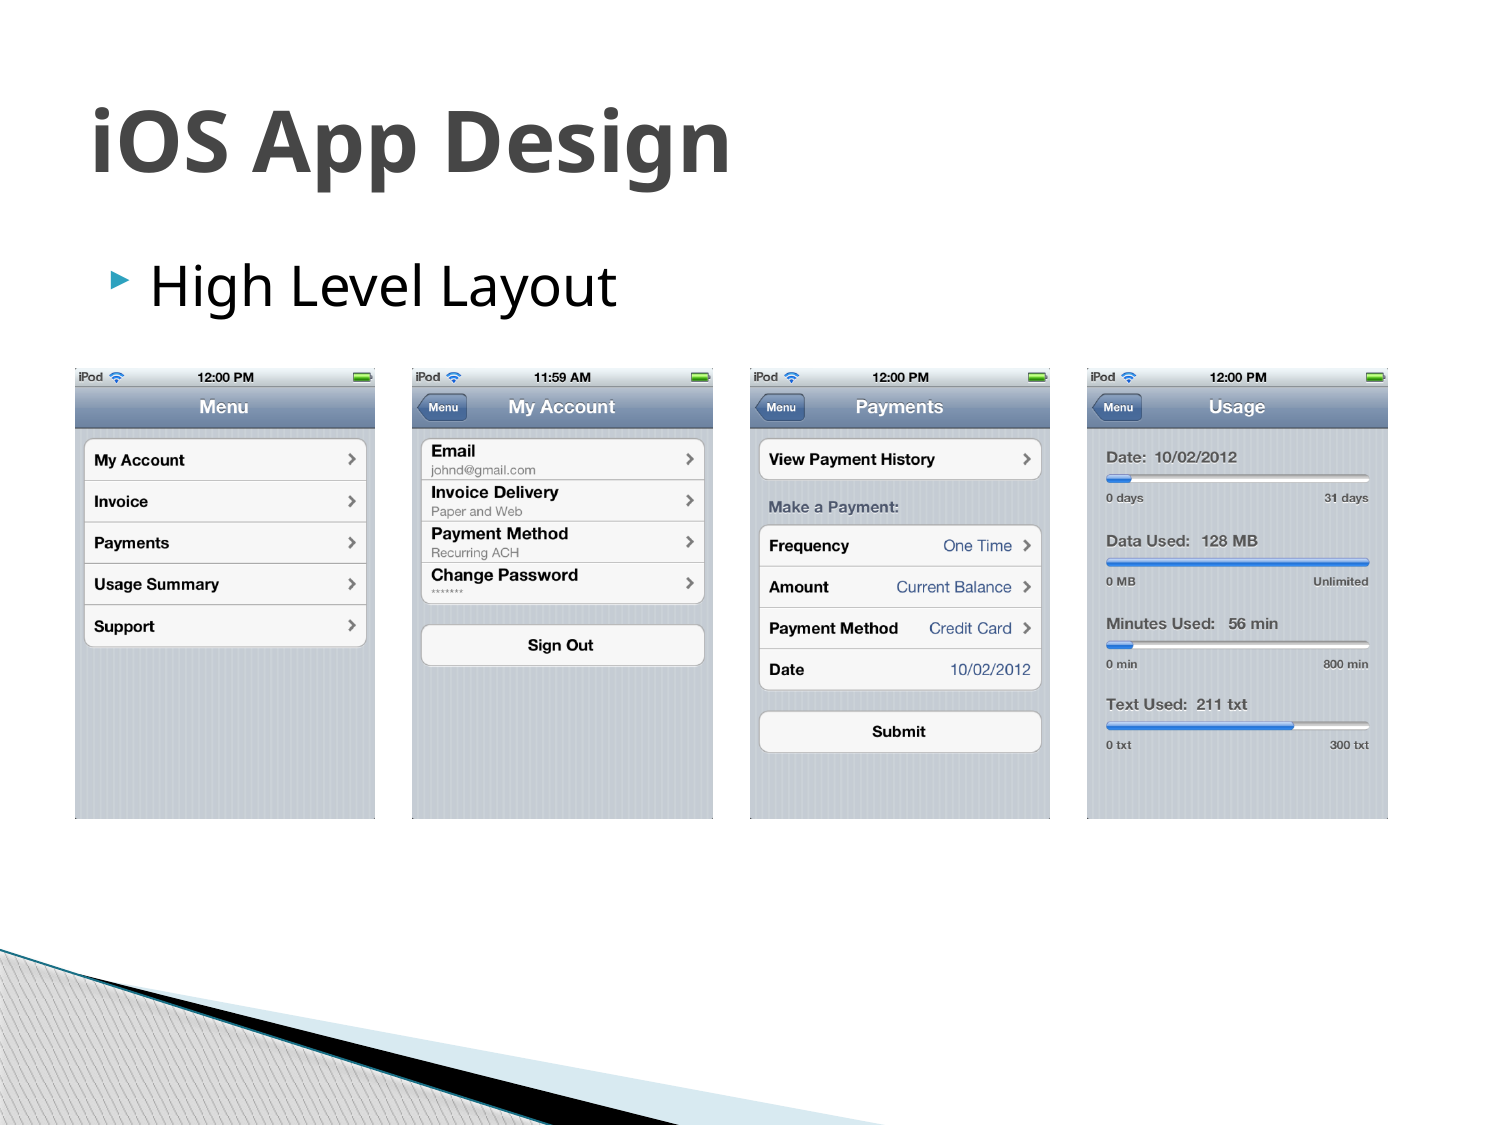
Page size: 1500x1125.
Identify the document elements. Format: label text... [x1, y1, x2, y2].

title iOS App Design [75, 45, 1425, 233]
picture [74, 368, 376, 819]
picture [412, 368, 713, 819]
picture [1087, 368, 1388, 819]
picture [749, 368, 1051, 819]
list High Level Layout [75, 243, 1425, 986]
